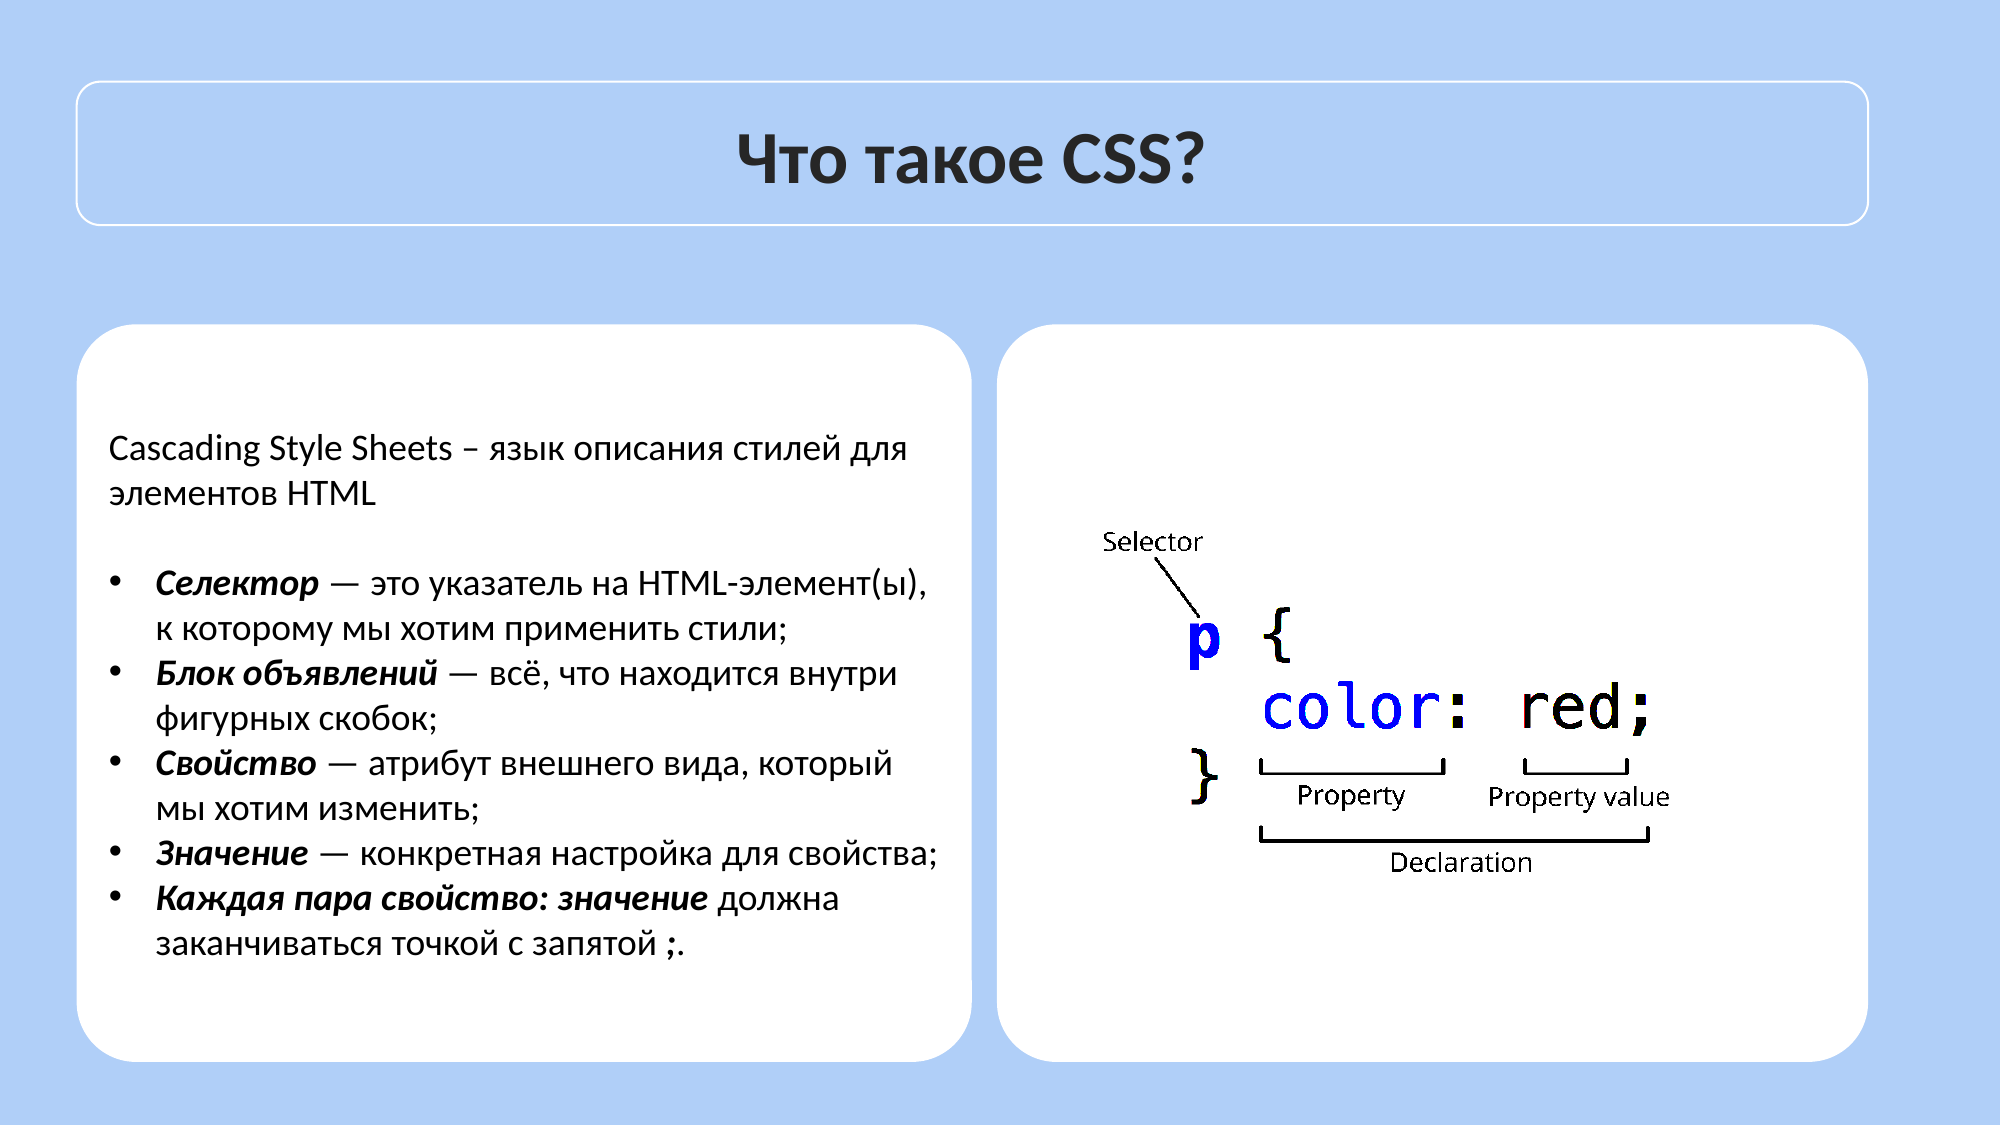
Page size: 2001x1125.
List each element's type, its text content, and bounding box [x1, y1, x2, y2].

text_box Cascading Style Sheets – язык описания стилей для элементов HTML Селектор — это указатель на HTML-элемент(ы), к которому мы хотим применить стили; Блок объявлений — всё, что находится внутри фигурных скобок; Свойство — атрибут внешнего вида, который мы хотим изменить; Значение — конкретная настройка для свойства; Каждая пара свойство: значение должна заканчиваться точкой с запятой ;. [75, 323, 973, 1063]
text_box [995, 323, 1870, 1063]
picture [1075, 491, 1790, 895]
text_box [0, 0, 2000, 1125]
text_box Что такое CSS? [75, 80, 1870, 227]
